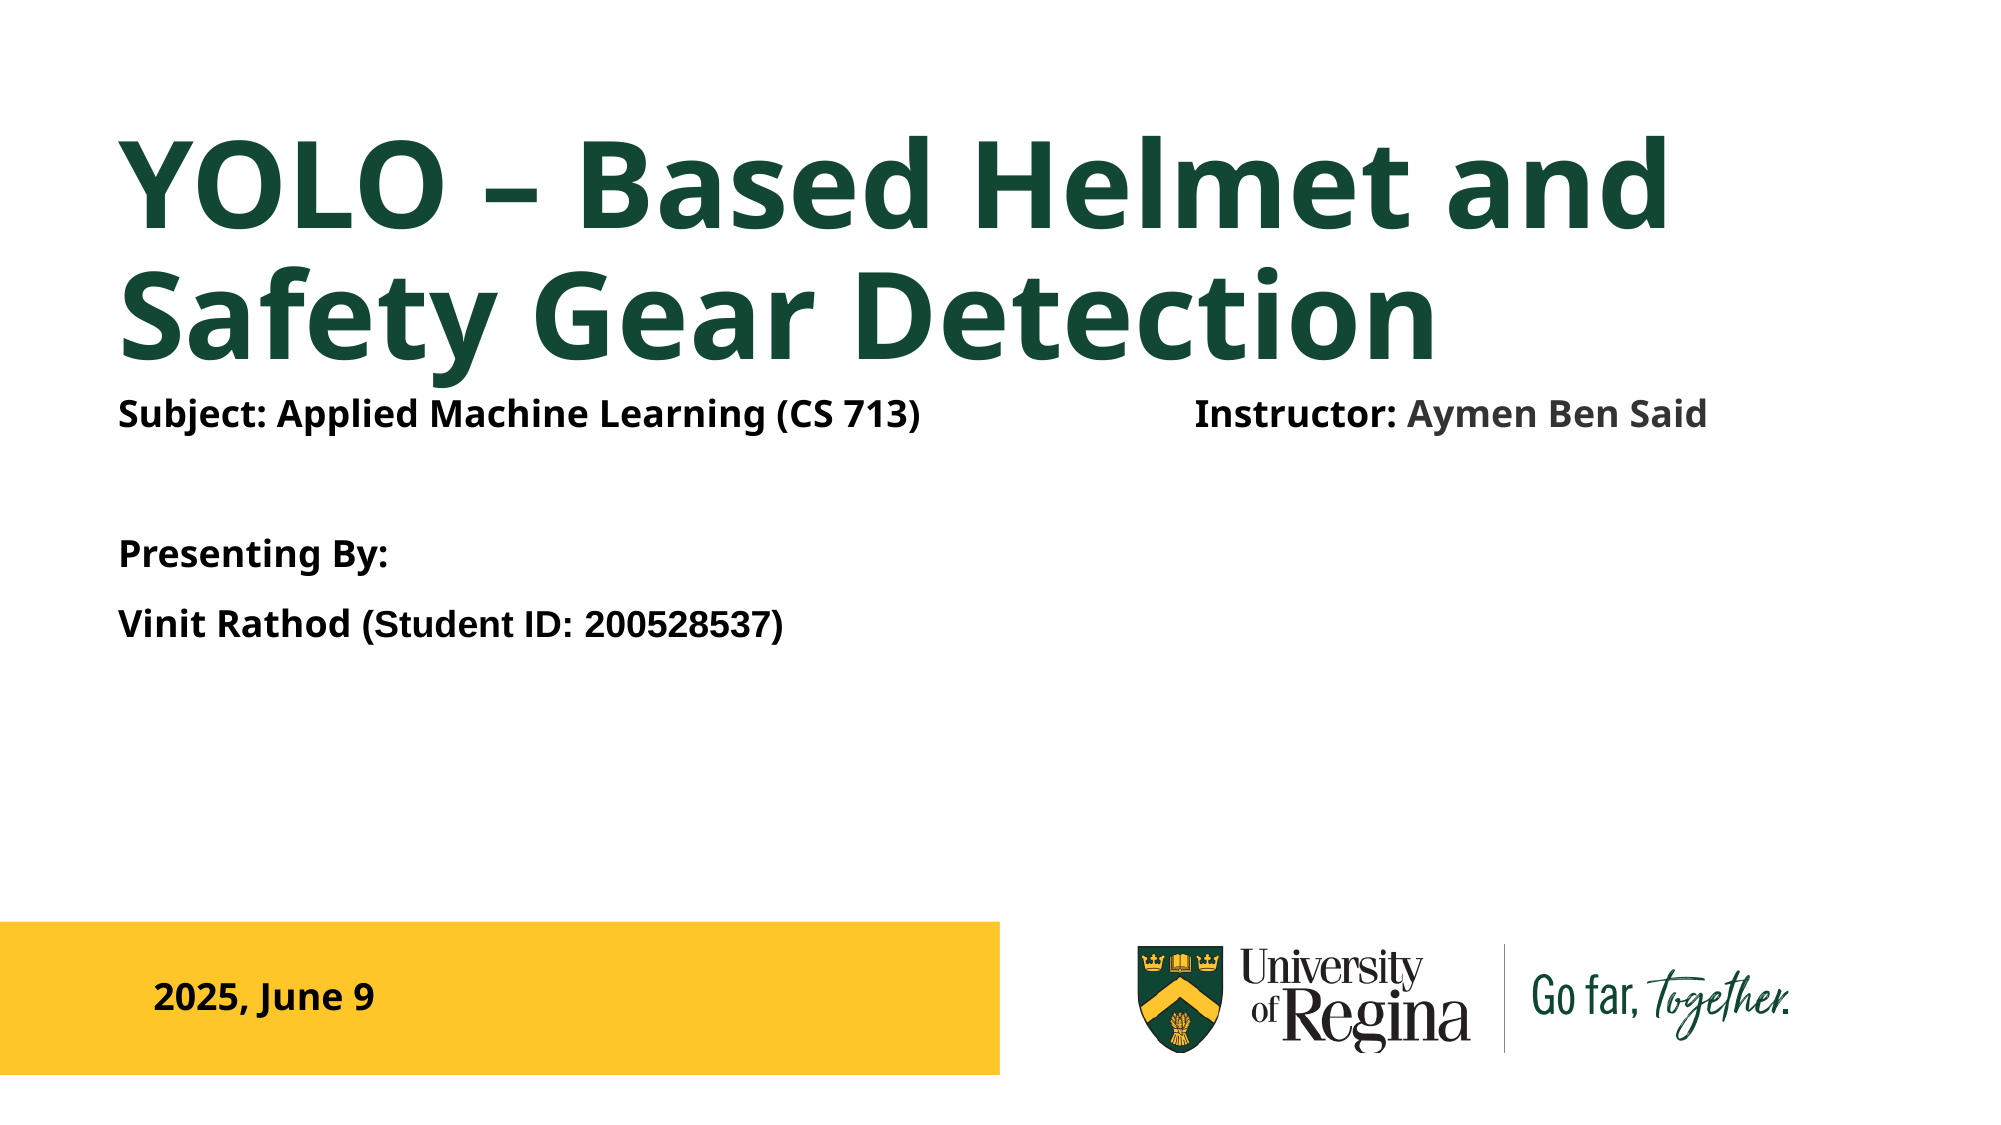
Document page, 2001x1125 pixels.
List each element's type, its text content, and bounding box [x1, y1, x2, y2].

subtitle Subject: Applied Machine Learning (CS 713) Instructor: Aymen Ben Said Presenting By: Vinit Rathod (Student ID: 200528537) [103, 395, 1807, 829]
list 2025, June 9 [138, 953, 907, 1044]
list YOLO – Based Helmet and Safety Gear Detection [103, 116, 1936, 395]
